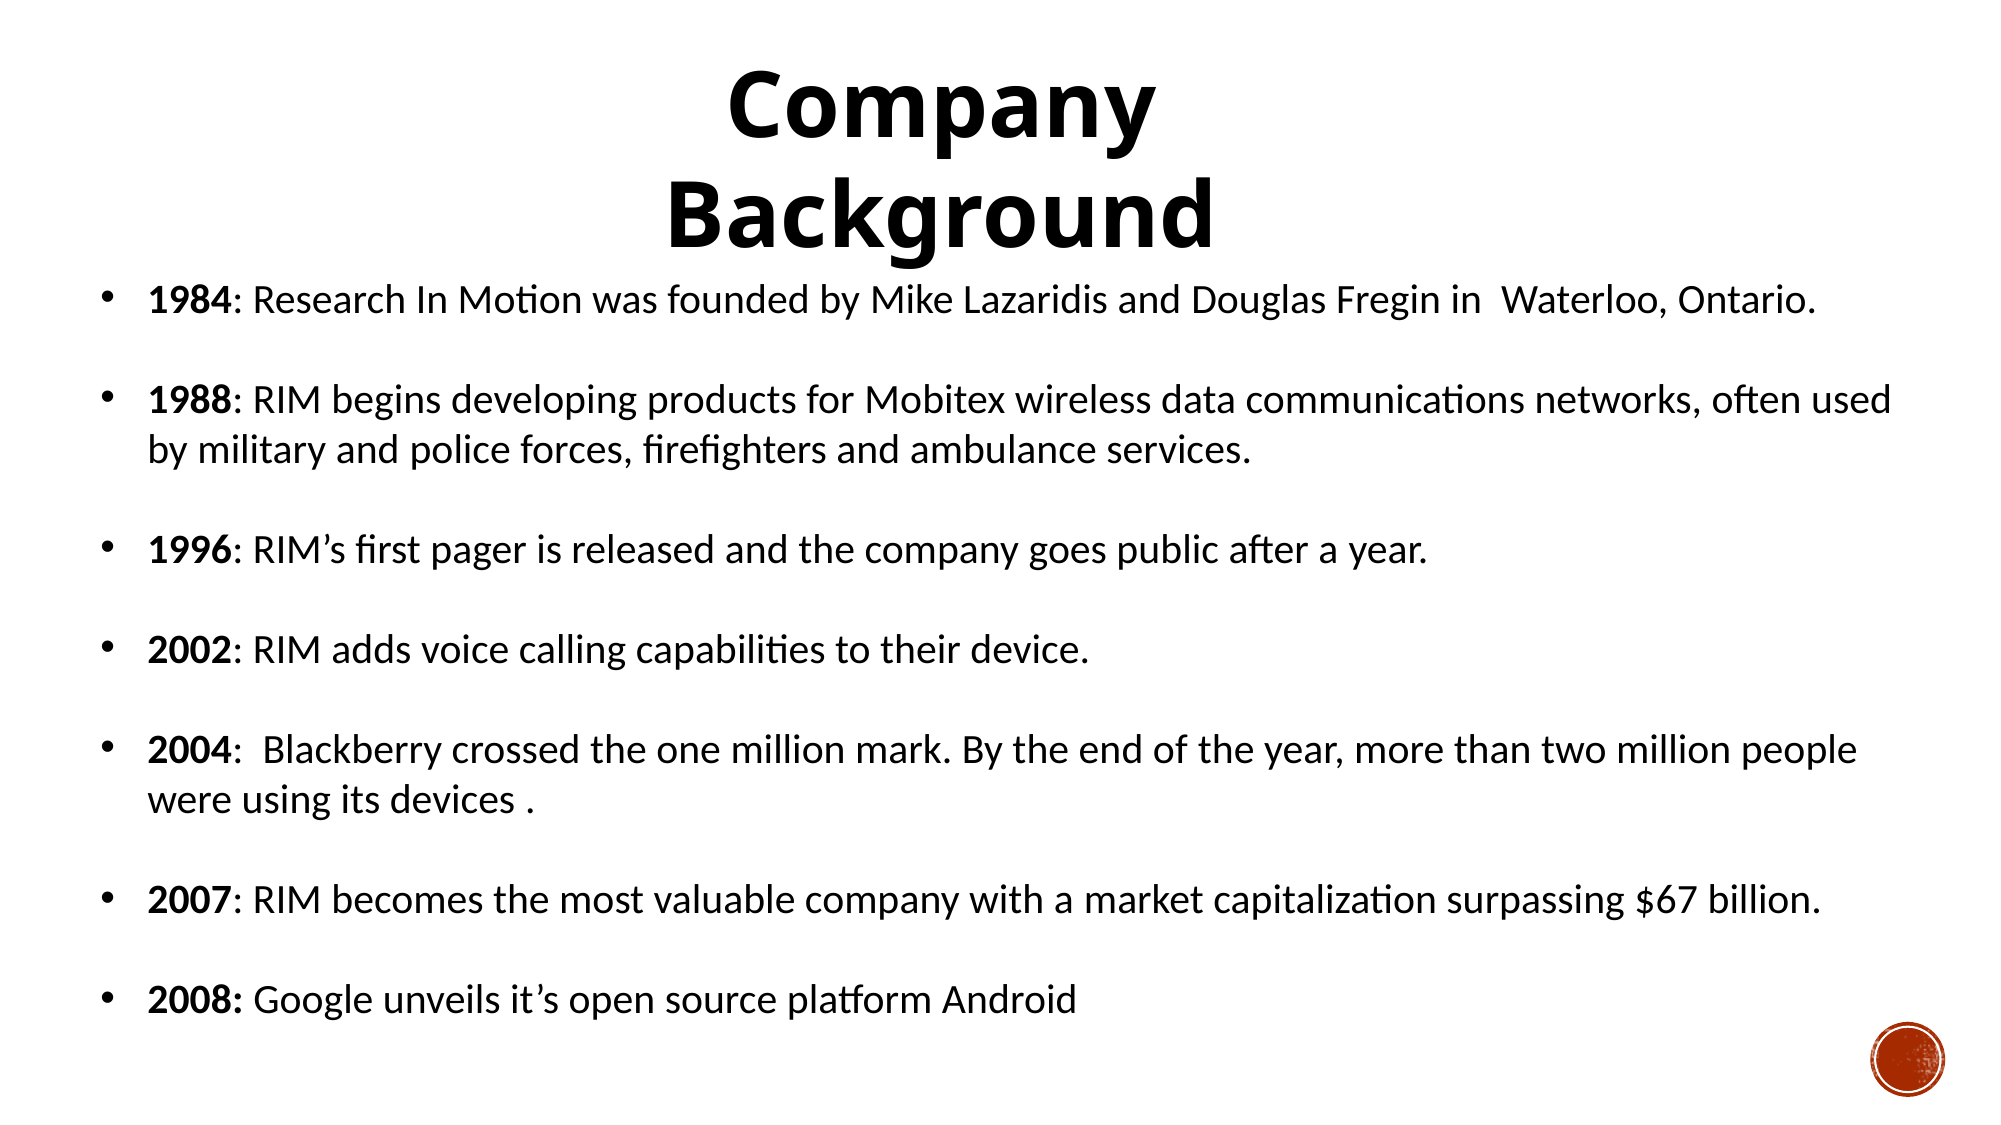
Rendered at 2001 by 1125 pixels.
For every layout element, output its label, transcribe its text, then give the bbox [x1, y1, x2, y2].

text_box Company Background [502, 37, 1380, 264]
text_box 1984: Research In Motion was founded by Mike Lazaridis and Douglas Fregin in Waterloo, Ontario​. 1988: RIM begins developing products for Mobitex wireless data communications networks, often used by military and police forces, firefighters and ambulance services​. 1996: RIM’s first pager is released and the company goes public after a year.​ 2002: RIM adds voice calling capabilities to their device. 2004: Blackberry crossed the one million mark. By the end of the year, more than two million people were using its devices . 2007: RIM becomes the most valuable company with a market capitalization surpassing $67 billion. ​​ 2008: Google unveils it’s open source platform Android​ [85, 264, 1915, 1080]
